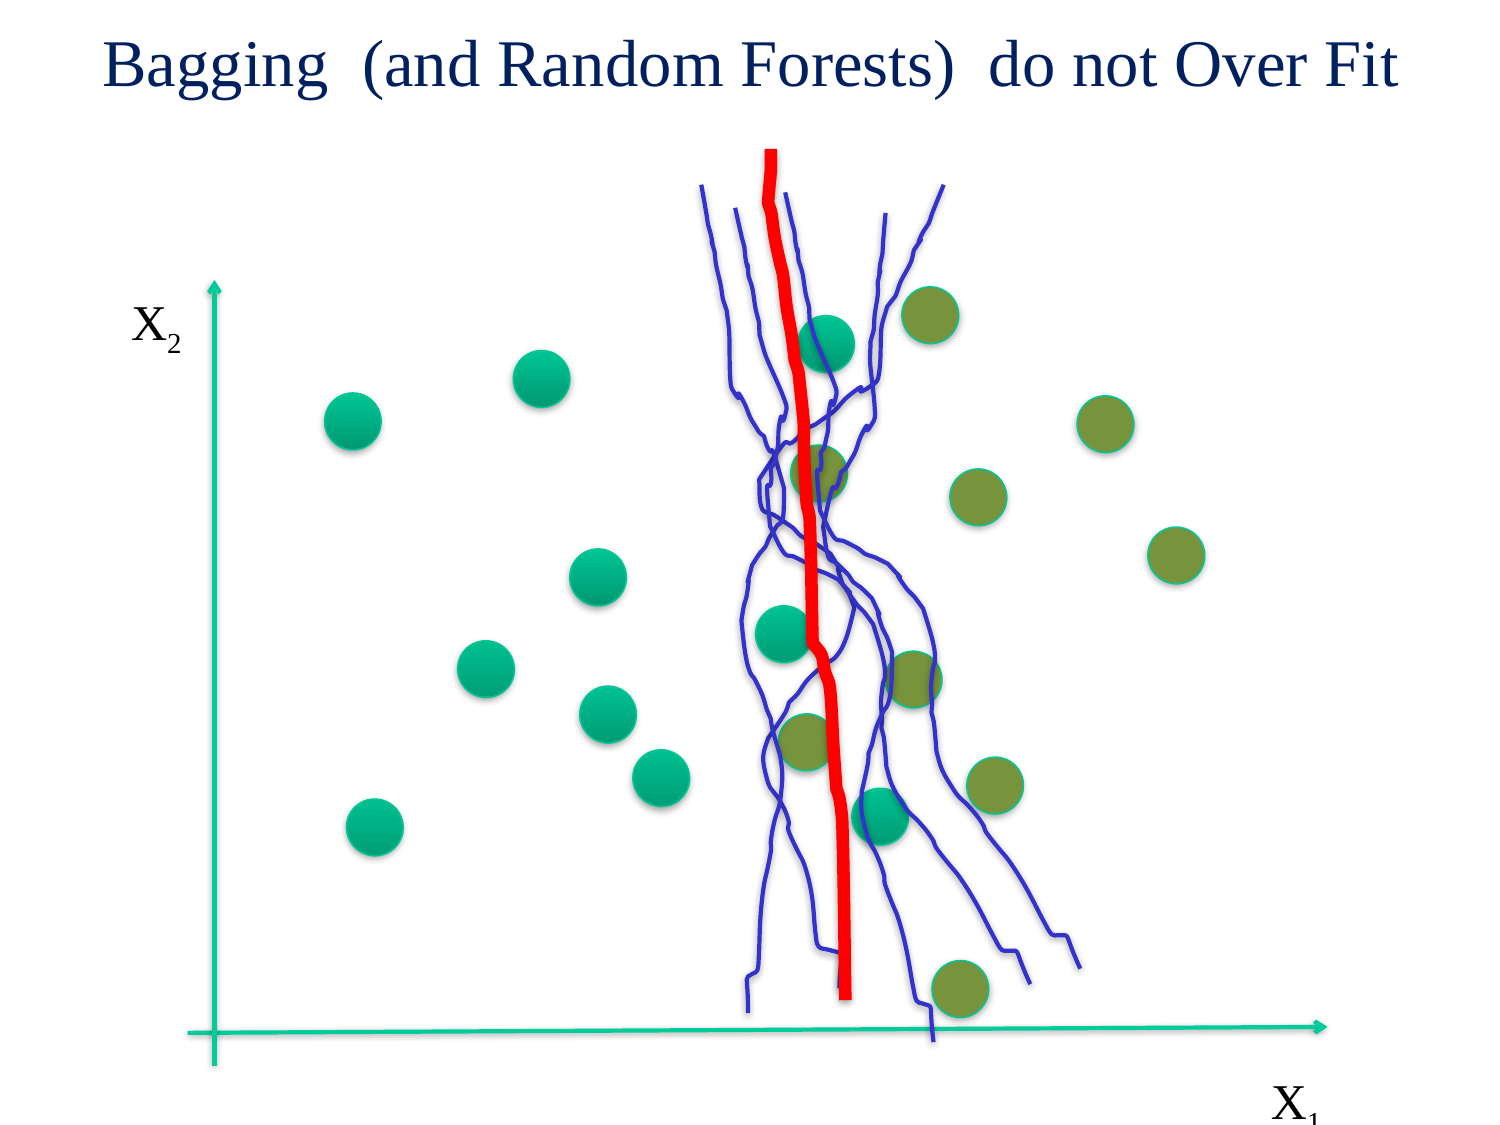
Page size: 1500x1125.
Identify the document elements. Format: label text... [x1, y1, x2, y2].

text_box Bagging (and Random Forests) do not Over Fit [87, 12, 1438, 108]
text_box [124, 148, 1328, 1123]
